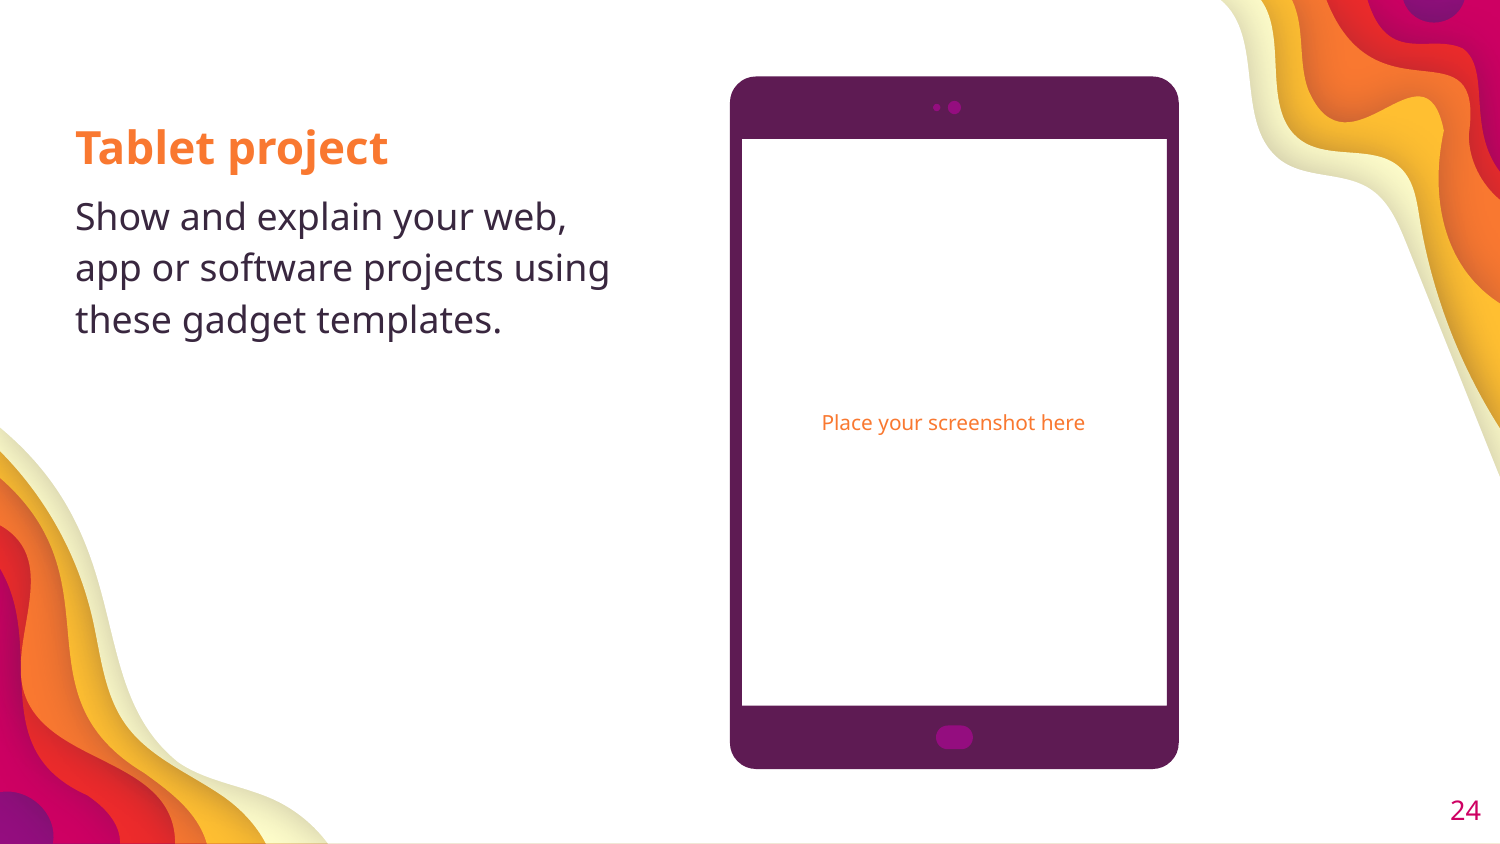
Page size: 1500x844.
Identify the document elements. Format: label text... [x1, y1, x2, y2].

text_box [729, 76, 1180, 770]
slide_number 24 [1391, 779, 1482, 844]
list Tablet project Show and explain your web, app or software projects using these gadget templates. [75, 110, 641, 378]
